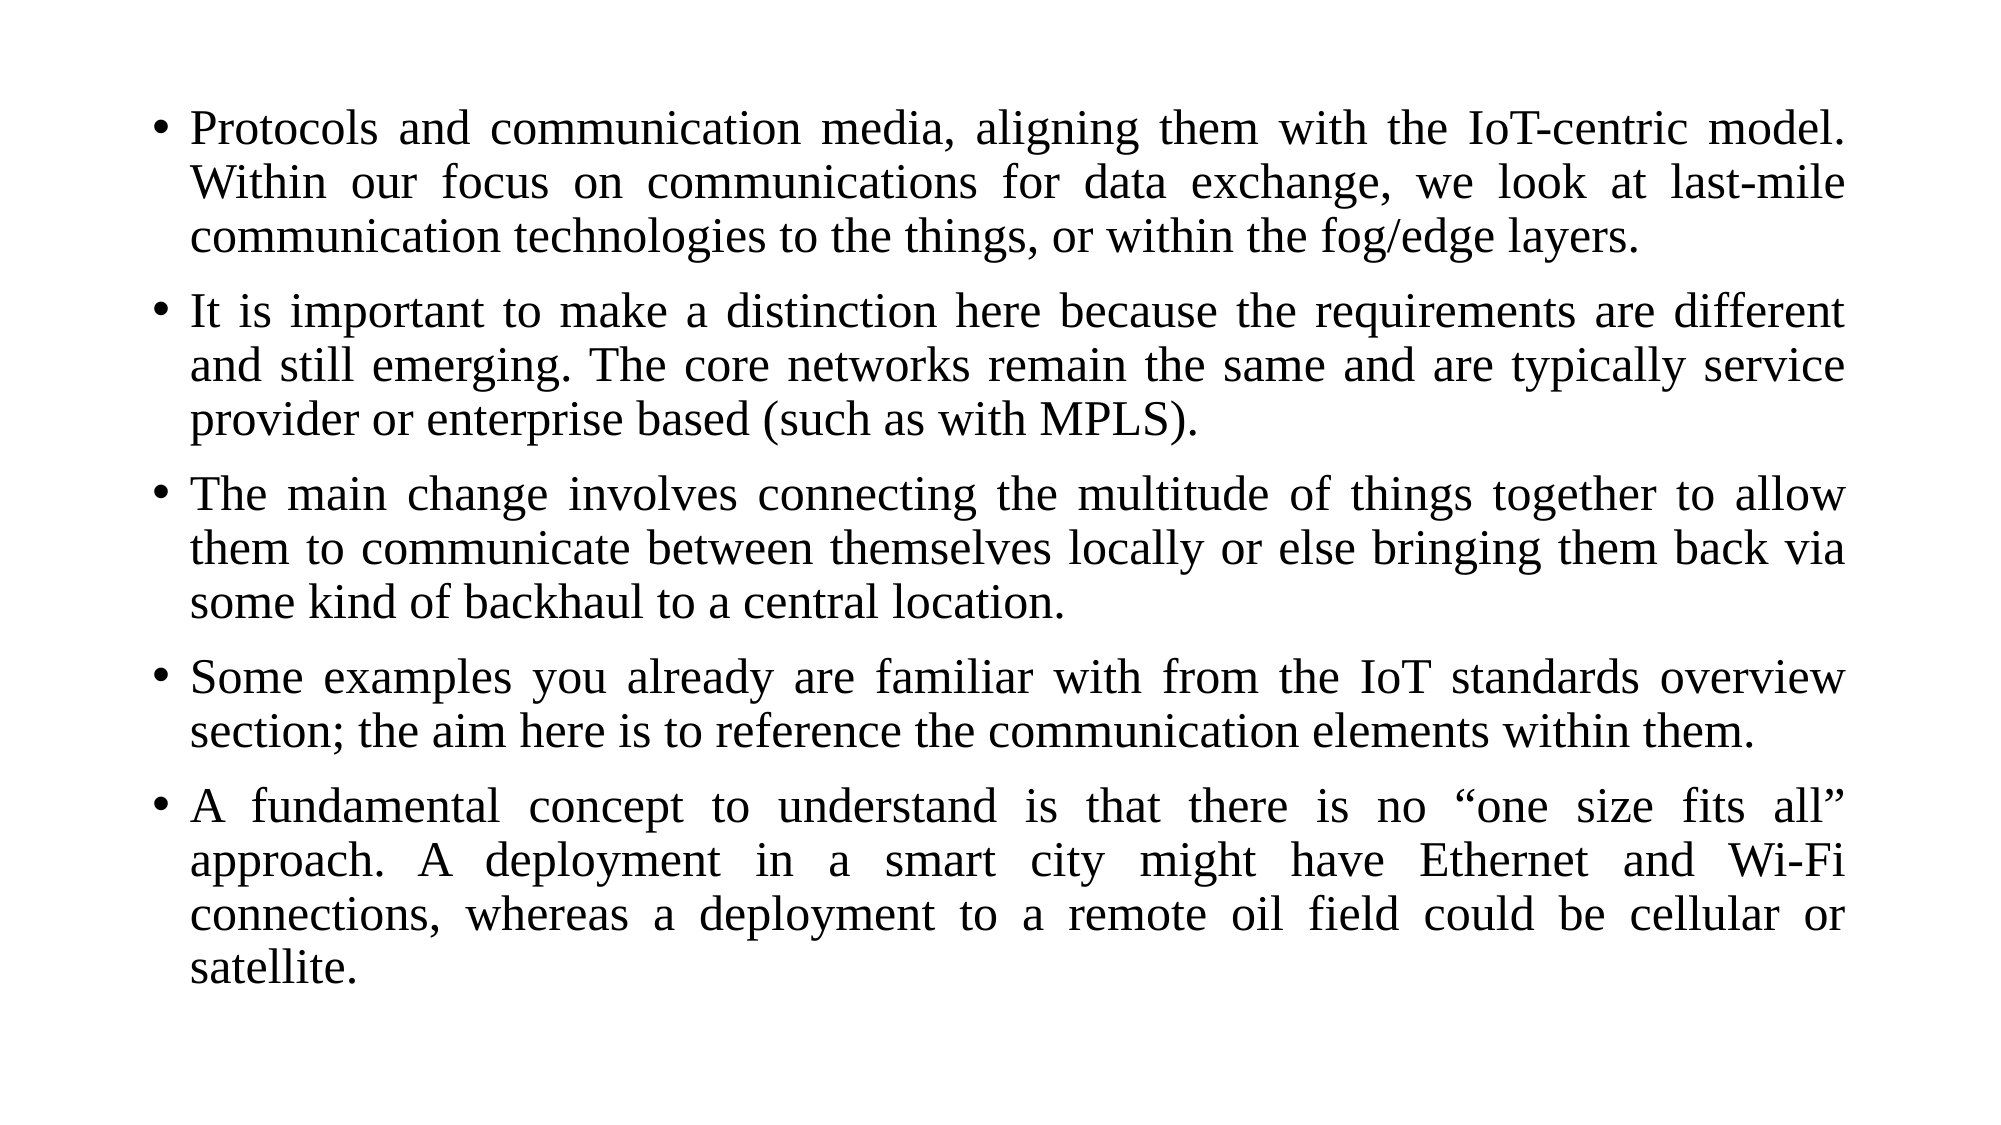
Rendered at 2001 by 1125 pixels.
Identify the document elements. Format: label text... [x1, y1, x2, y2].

list Protocols and communication media, aligning them with the IoT-centric model. Within our focus on communications for data exchange, we look at last-mile communication technologies to the things, or within the fog/edge layers. It is important to make a distinction here because the requirements are different and still emerging. The core networks remain the same and are typically service provider or enterprise based (such as with MPLS). The main change involves connecting the multitude of things together to allow them to communicate between themselves locally or else bringing them back via some kind of backhaul to a central location. Some examples you already are familiar with from the IoT standards overview section; the aim here is to reference the communication elements within them. A fundamental concept to understand is that there is no “one size fits all” approach. A deployment in a smart city might have Ethernet and Wi-Fi connections, whereas a deployment to a remote oil field could be cellular or satellite. [137, 94, 1863, 1014]
